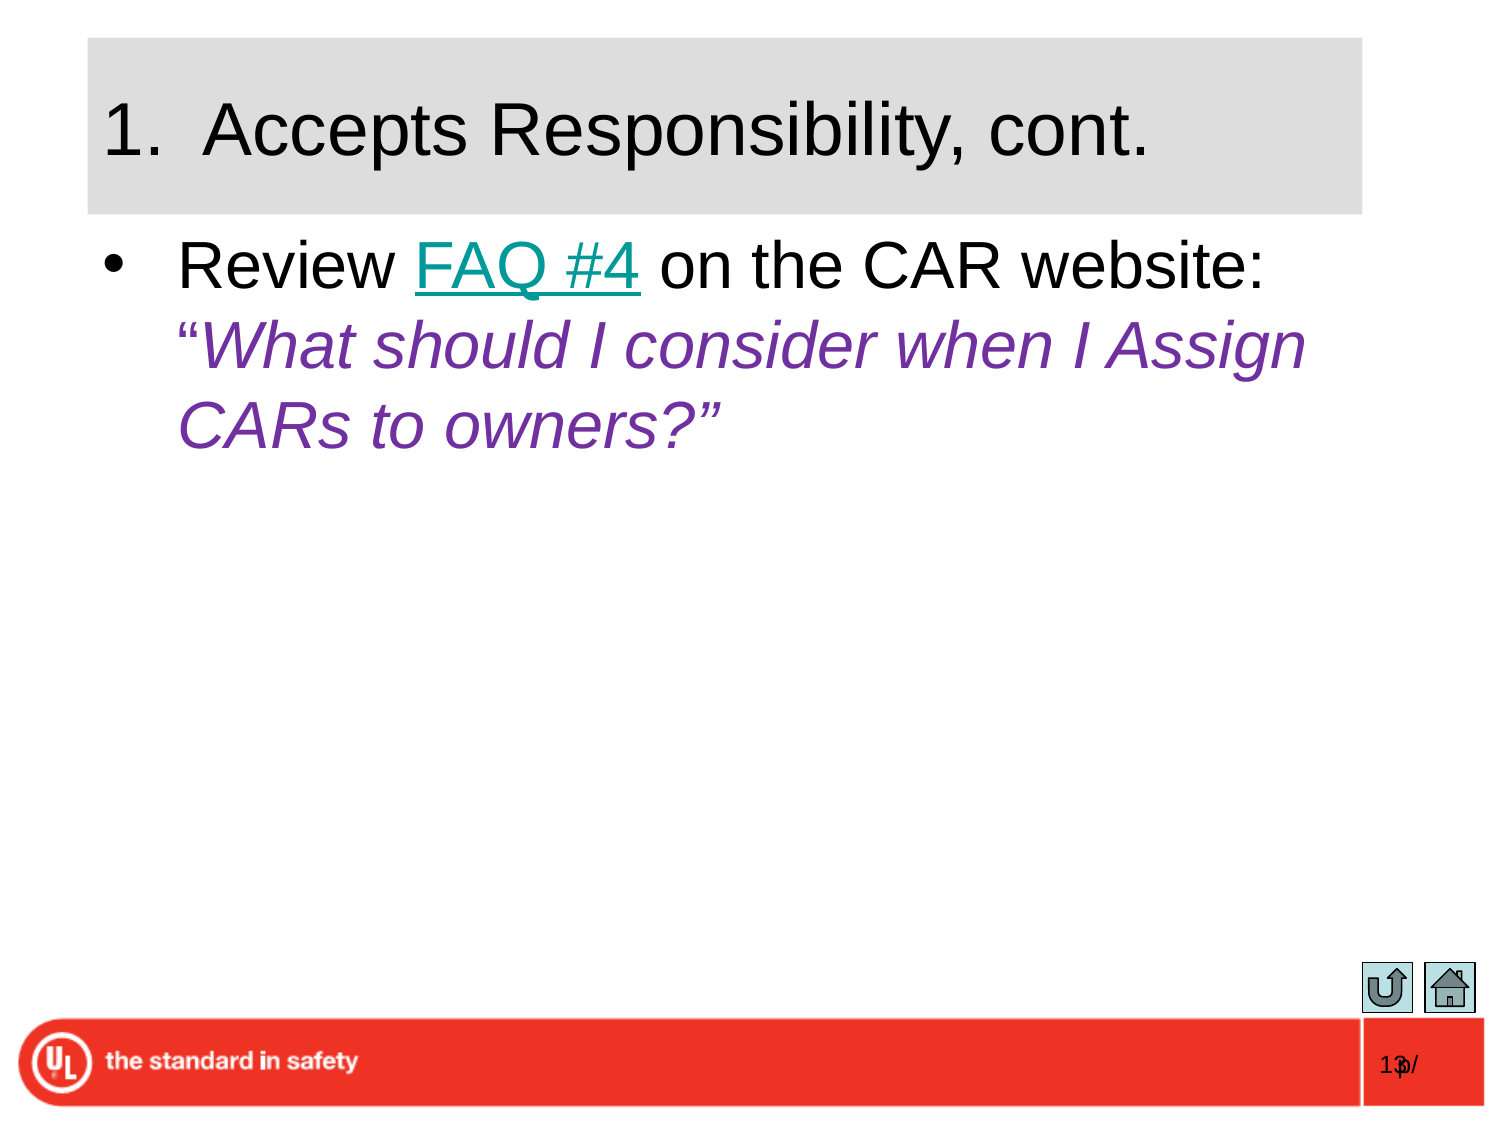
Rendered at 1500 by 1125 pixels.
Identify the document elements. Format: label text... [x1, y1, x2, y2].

title 1. Accepts Responsibility, cont. [87, 37, 1363, 214]
text_box [1425, 962, 1476, 1013]
list Review FAQ #4 on the CAR website: “What should I consider when I Assign CARs to owners?” [87, 214, 1388, 1040]
text_box [1362, 962, 1413, 1013]
picture [0, 1001, 1500, 1125]
